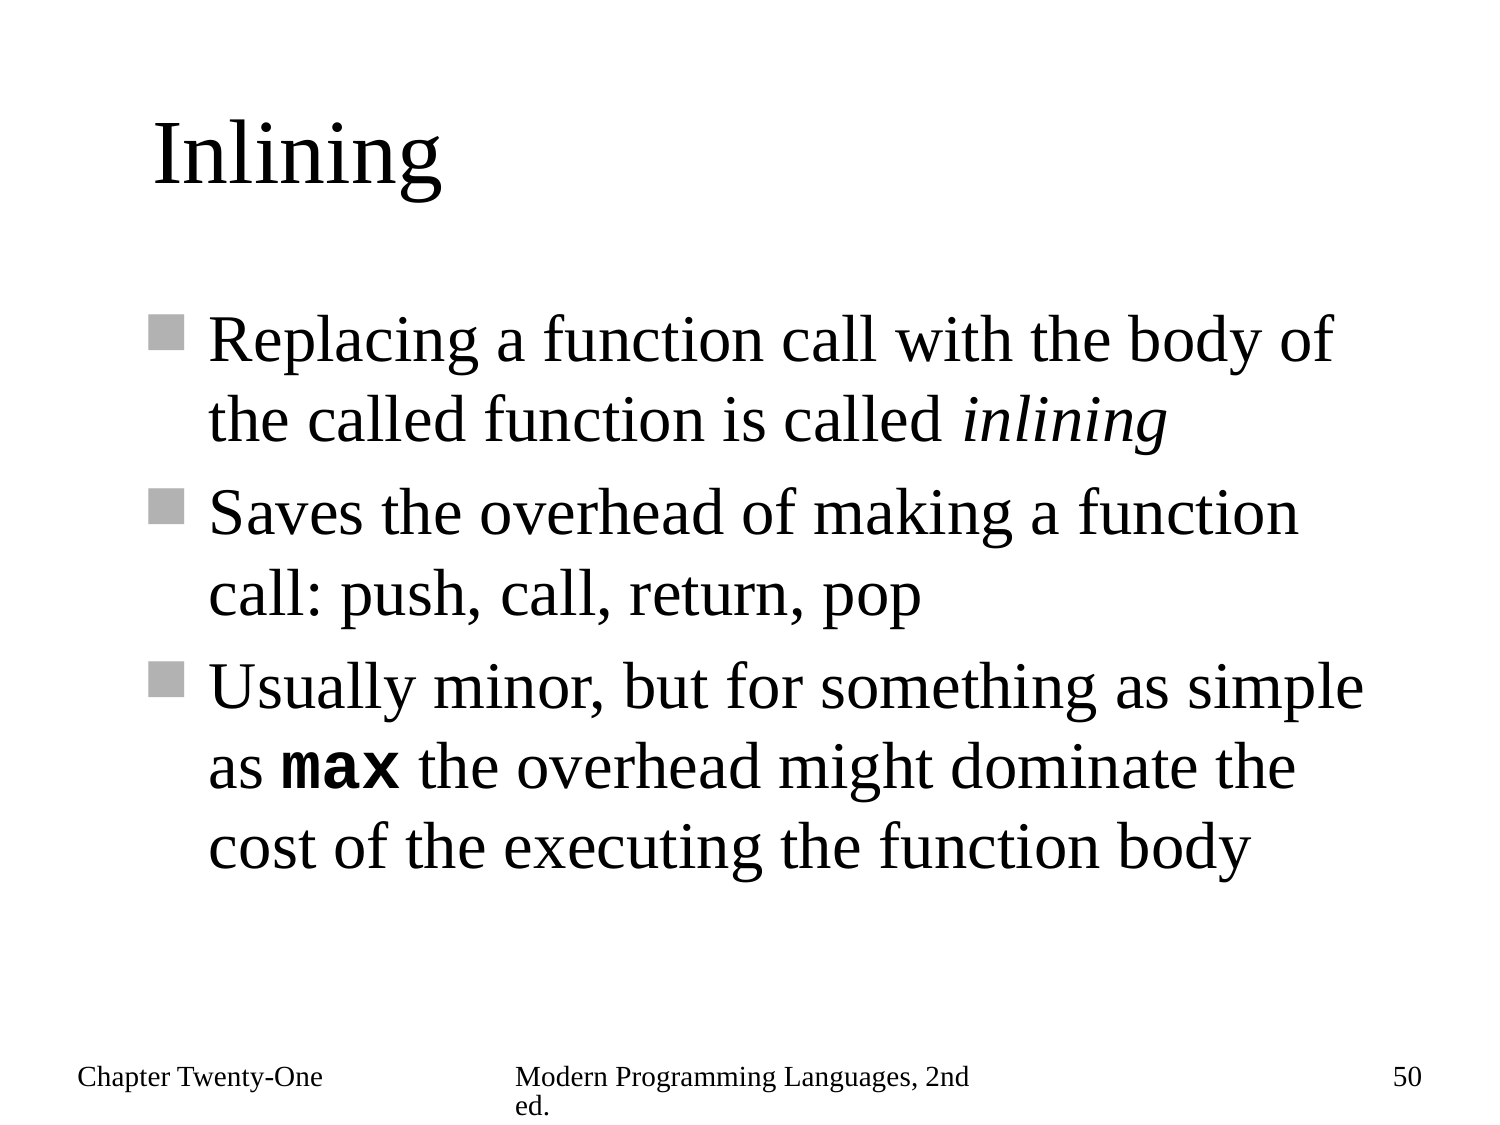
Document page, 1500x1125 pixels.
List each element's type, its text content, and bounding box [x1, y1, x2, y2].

list Replacing a function call with the body of the called function is called inlining Saves the overhead of making a function call: push, call, return, pop Usually minor, but for something as simple as max the overhead might dominate the cost of the executing the function body [137, 287, 1413, 963]
footer Modern Programming Languages, 2nd ed. [499, 1036, 1001, 1113]
title Inlining [137, 56, 1413, 238]
slide_number 50 [1124, 1036, 1438, 1113]
slide_number Chapter Twenty-One [62, 1036, 401, 1113]
